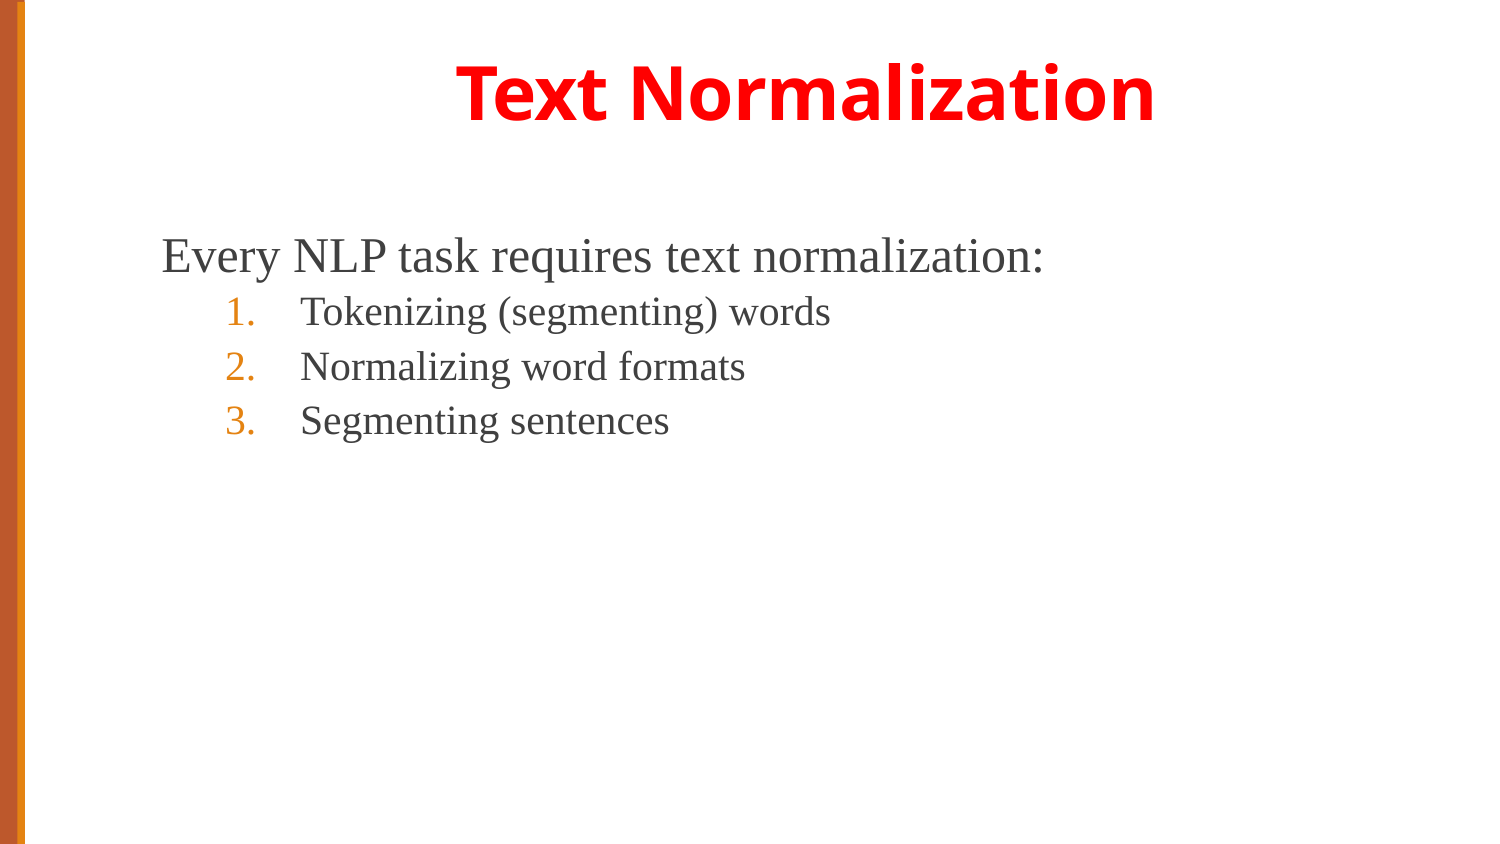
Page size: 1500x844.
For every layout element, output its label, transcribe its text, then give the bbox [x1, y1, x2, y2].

title Text Normalization [350, 34, 1263, 144]
list Every NLP task requires text normalization: Tokenizing (segmenting) words Normalizing word formats Segmenting sentences [150, 221, 1138, 485]
